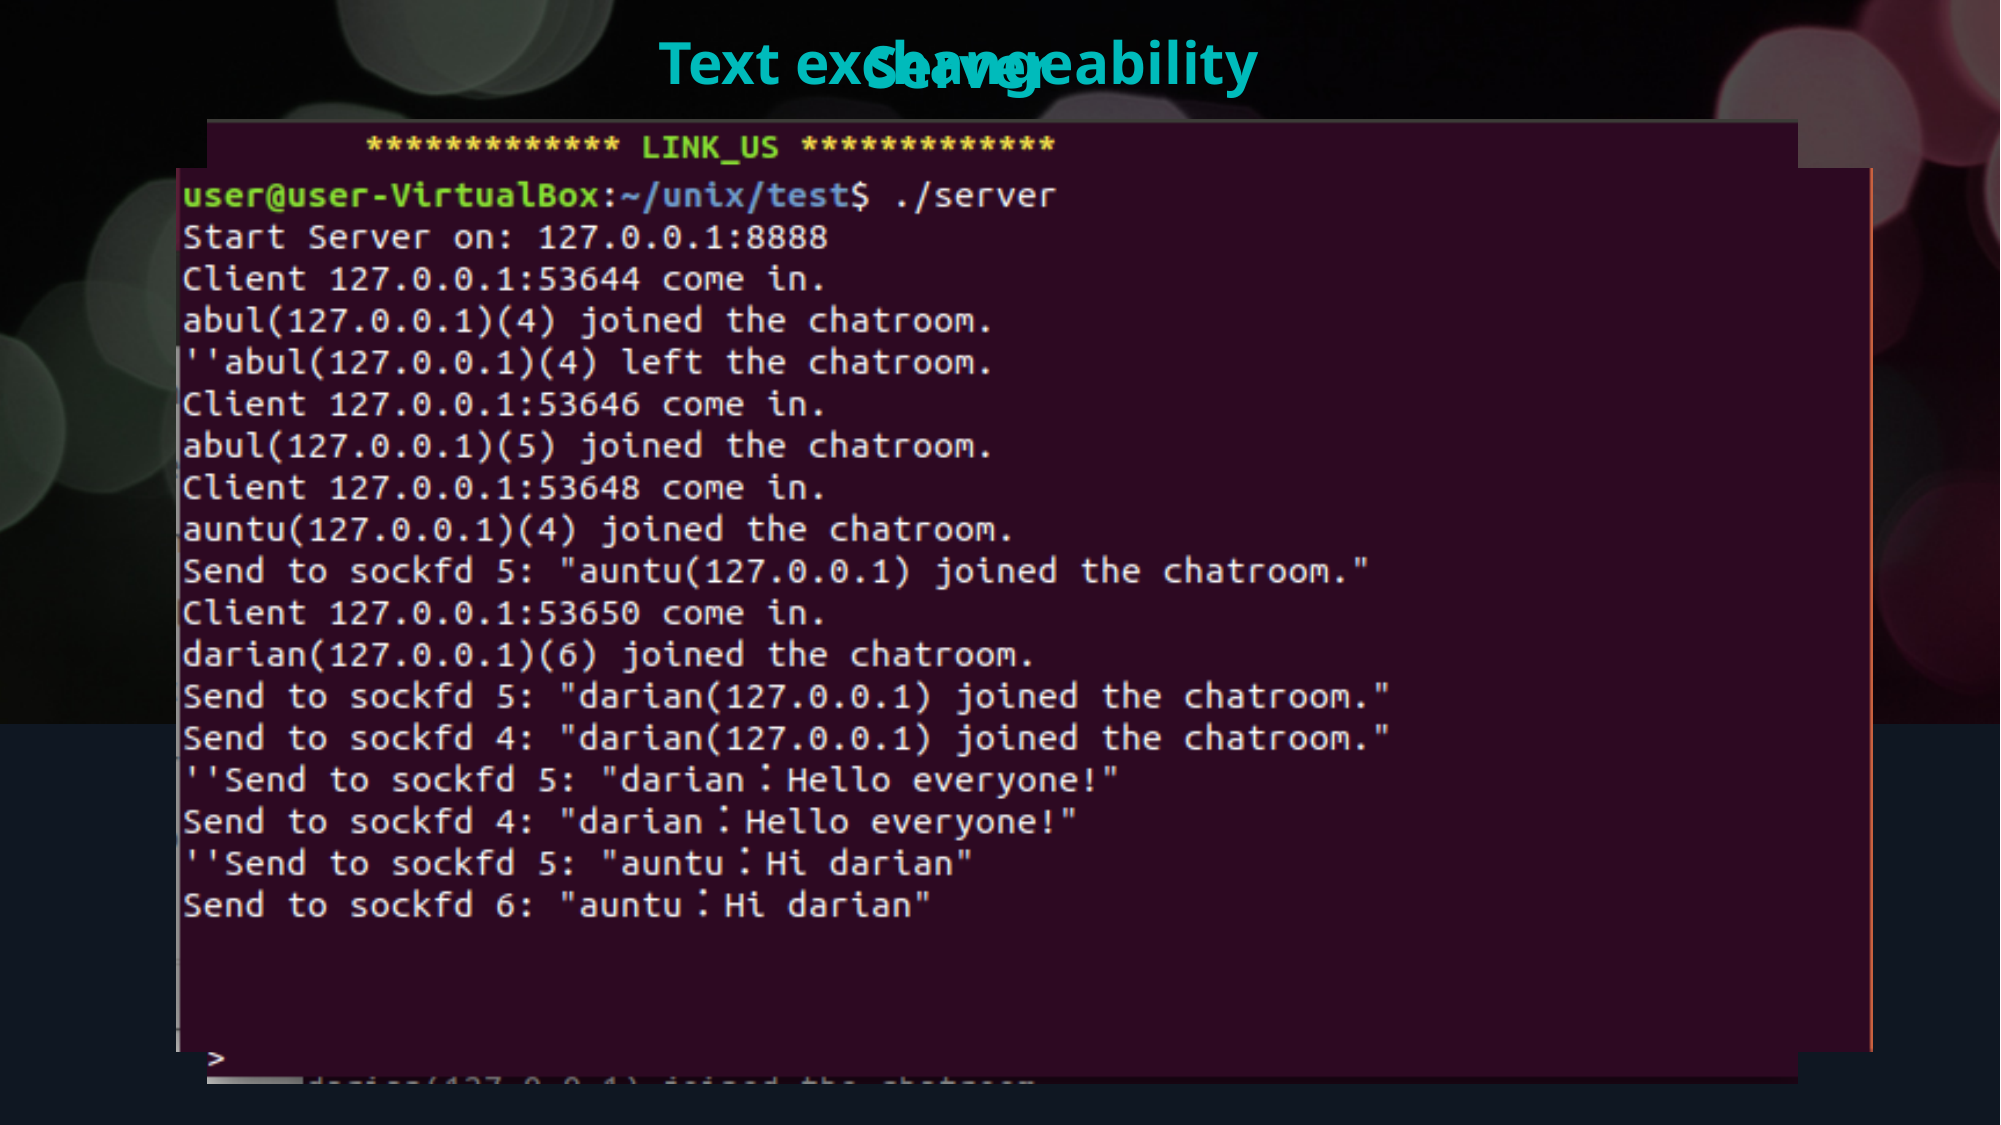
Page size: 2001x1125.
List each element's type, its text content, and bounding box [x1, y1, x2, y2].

picture [0, 0, 2000, 1084]
text_box Server [210, 30, 1711, 107]
subtitle Text exchangeability [208, 26, 1709, 103]
